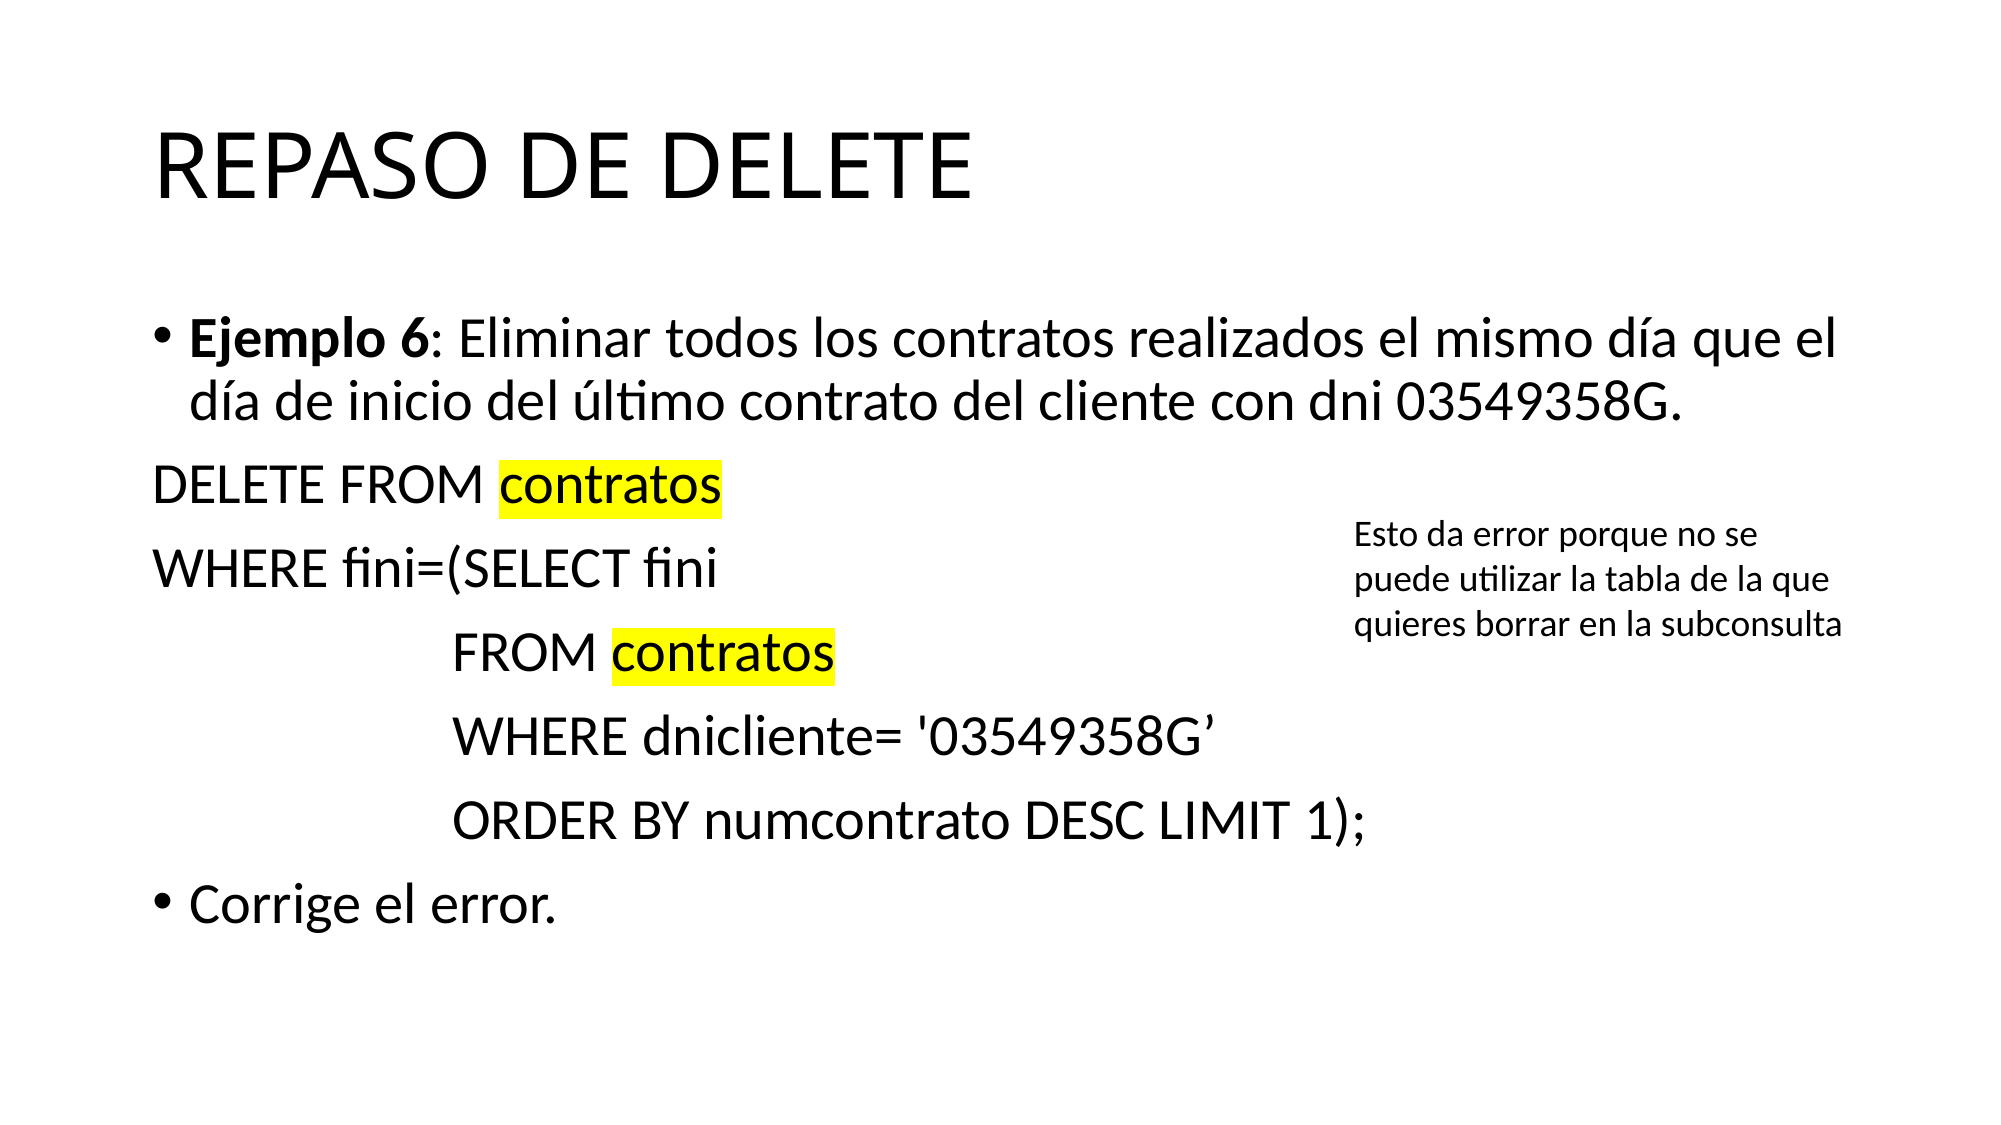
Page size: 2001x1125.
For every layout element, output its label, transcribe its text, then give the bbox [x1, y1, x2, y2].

text_box Esto da error porque no se puede utilizar la tabla de la que quieres borrar en la subconsulta [1339, 501, 1863, 652]
title REPASO DE DELETE [137, 59, 1863, 278]
list Ejemplo 6: Eliminar todos los contratos realizados el mismo día que el día de inicio del último contrato del cliente con dni 03549358G. DELETE FROM contratos WHERE fini=(SELECT fini FROM contratos WHERE dnicliente= '03549358G’ ORDER BY numcontrato DESC LIMIT 1); Corrige el error. [137, 299, 1863, 1014]
